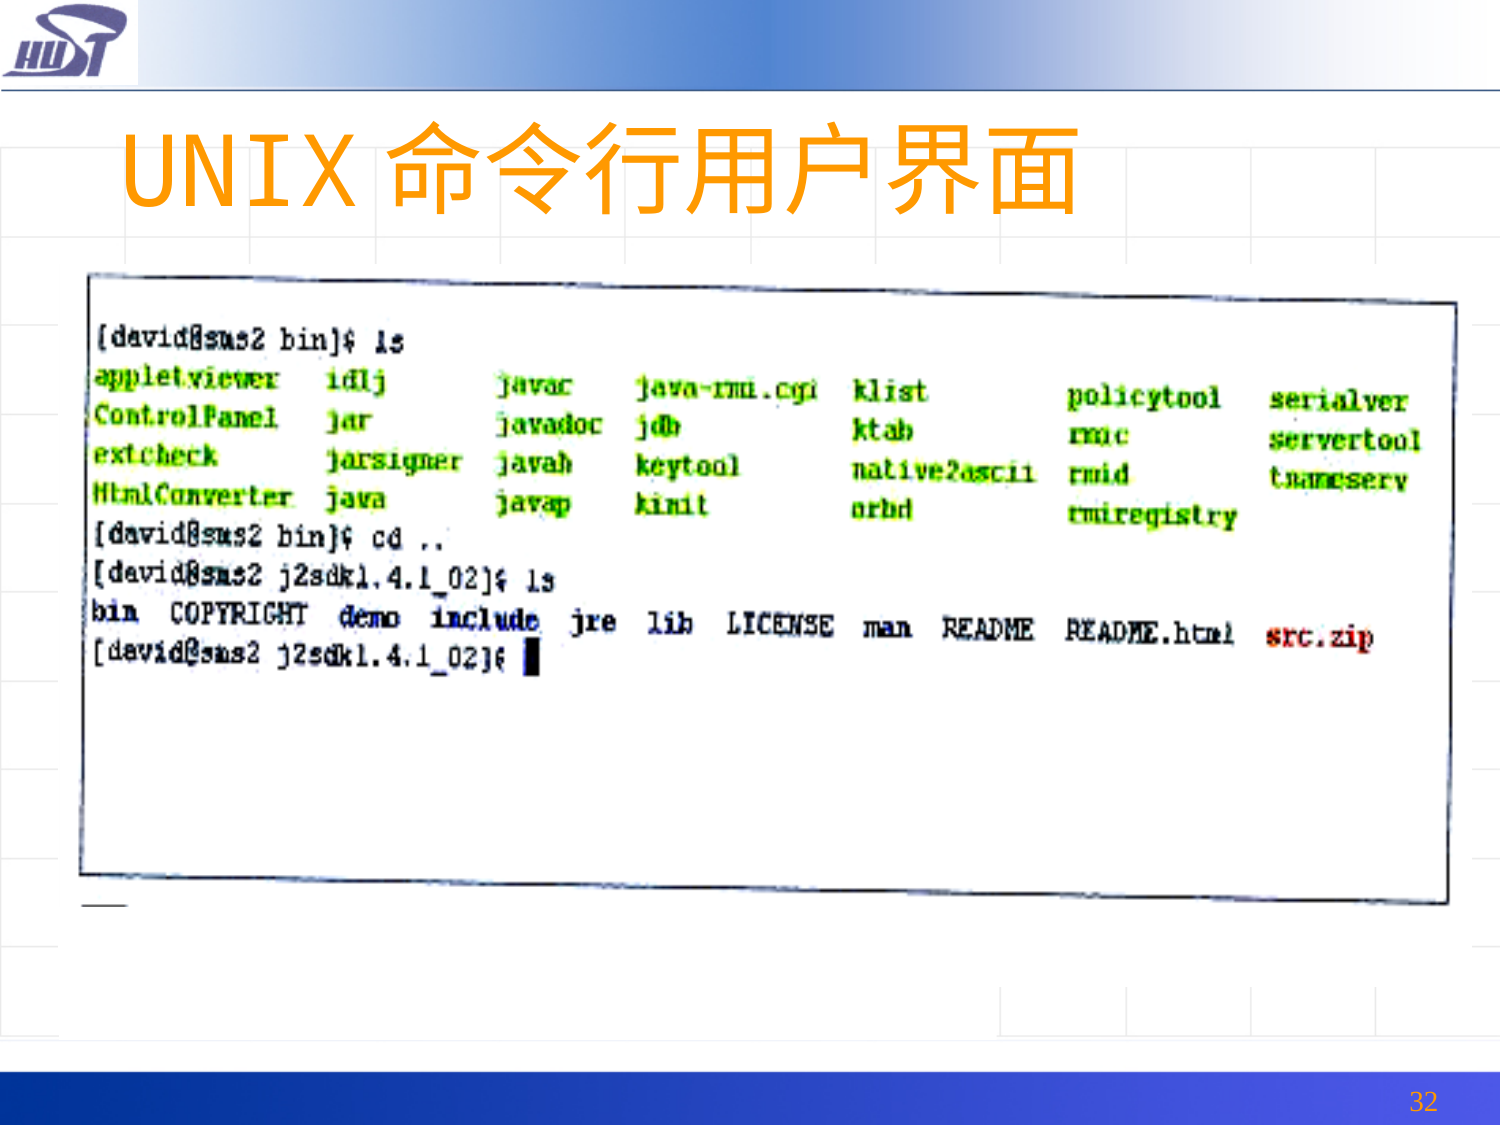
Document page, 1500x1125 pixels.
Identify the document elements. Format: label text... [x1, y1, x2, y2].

title UNIX命令行用户界面 [104, 112, 1267, 262]
picture [0, 0, 1500, 1125]
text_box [58, 264, 1472, 1040]
text_box 32 [1393, 1067, 1455, 1125]
